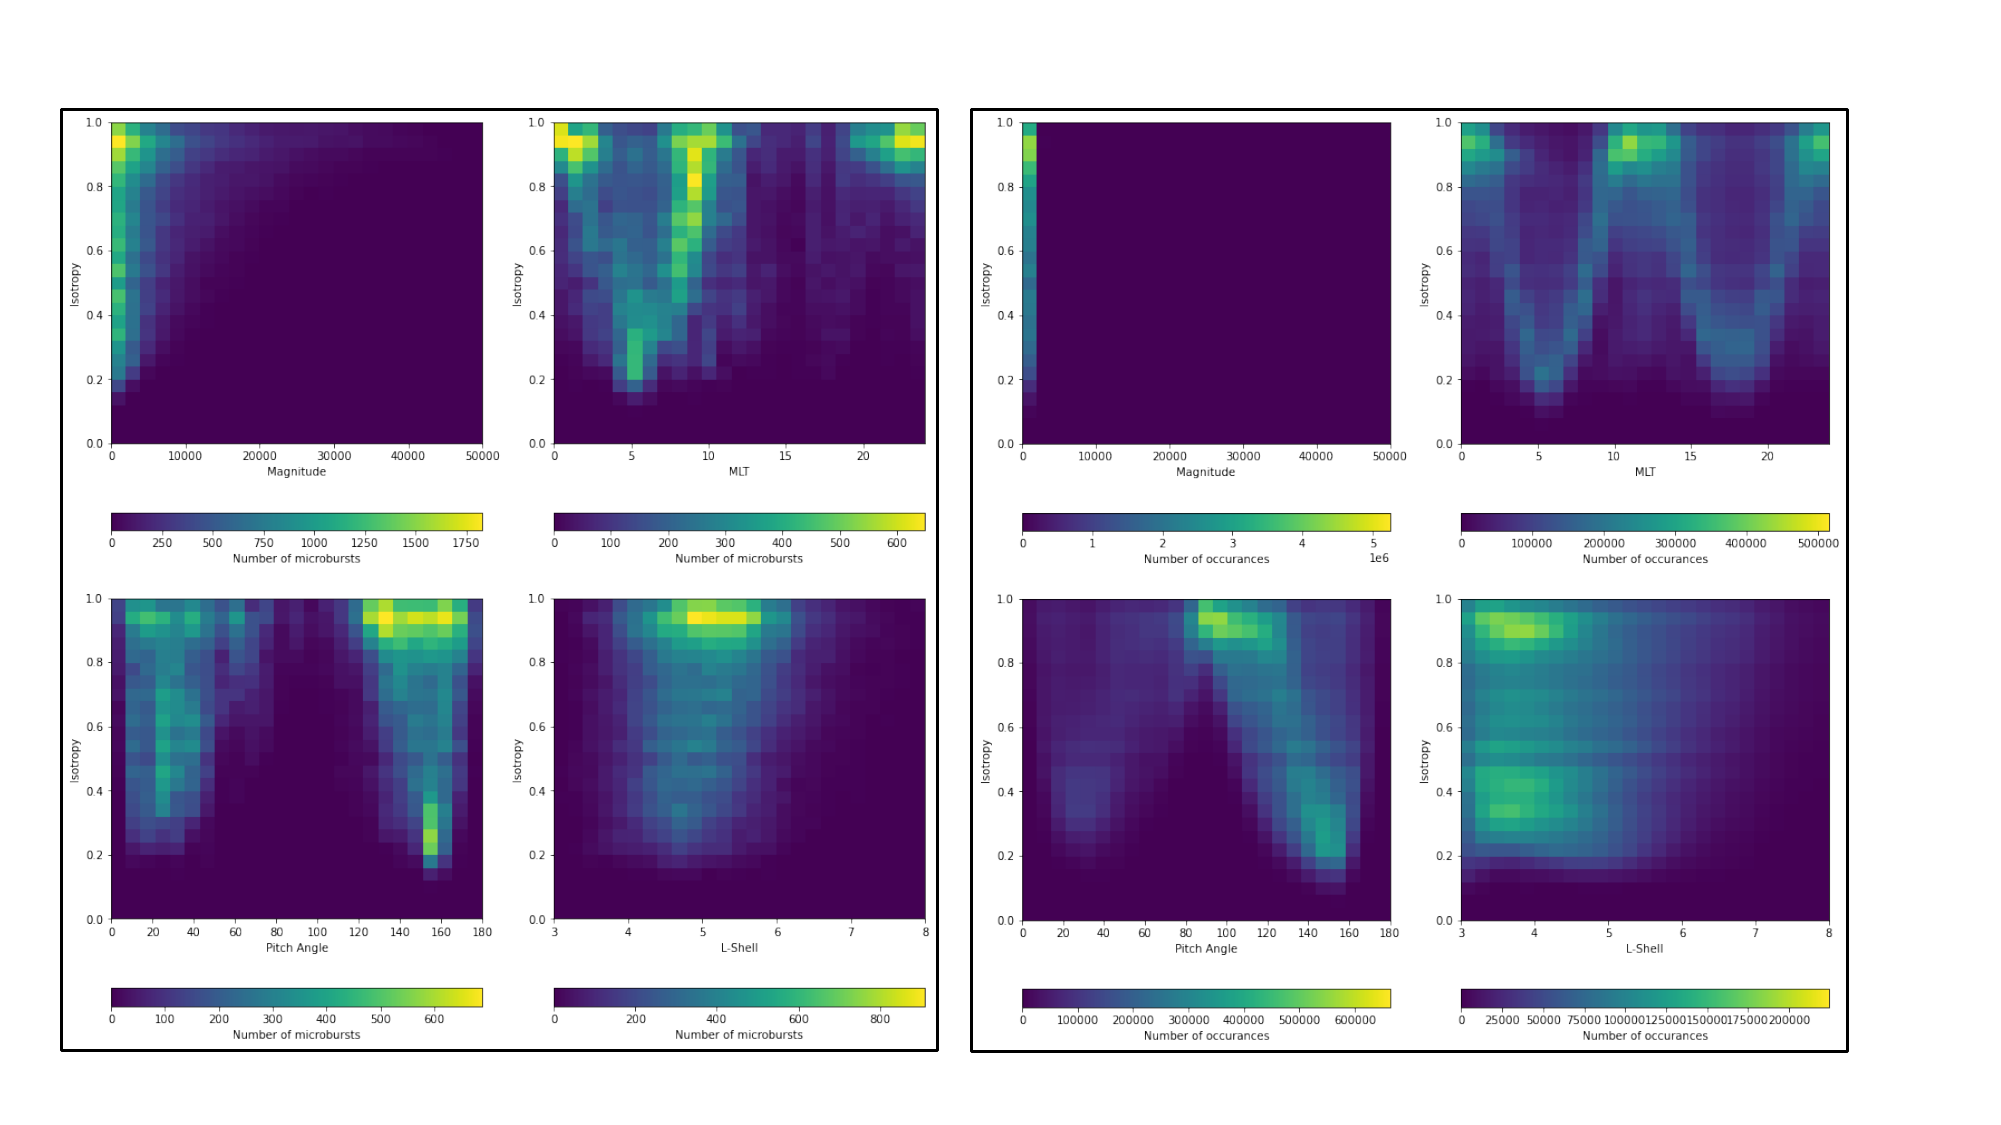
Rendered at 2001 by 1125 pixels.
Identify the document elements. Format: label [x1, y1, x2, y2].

picture [973, 110, 1847, 1050]
picture [62, 110, 936, 1049]
